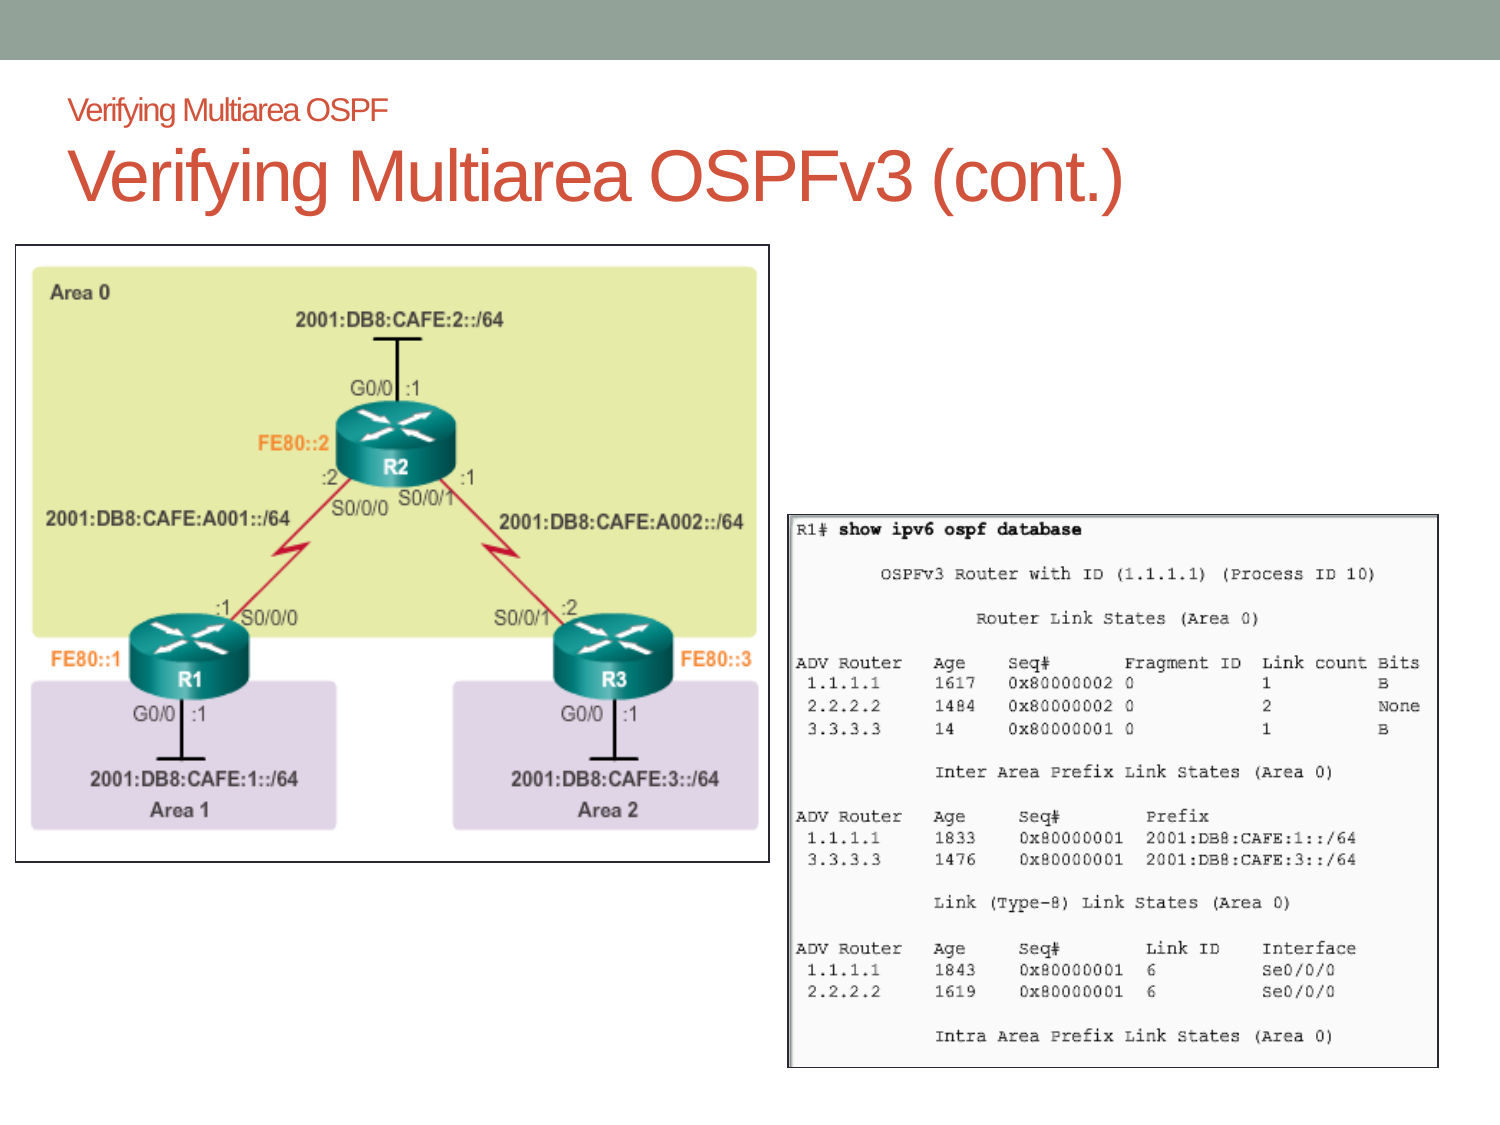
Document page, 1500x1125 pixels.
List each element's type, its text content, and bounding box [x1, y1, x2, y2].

title Verifying Multiarea OSPF Verifying Multiarea OSPFv3 (cont.) [52, 80, 1484, 224]
picture [788, 515, 1438, 1068]
picture [15, 245, 769, 862]
